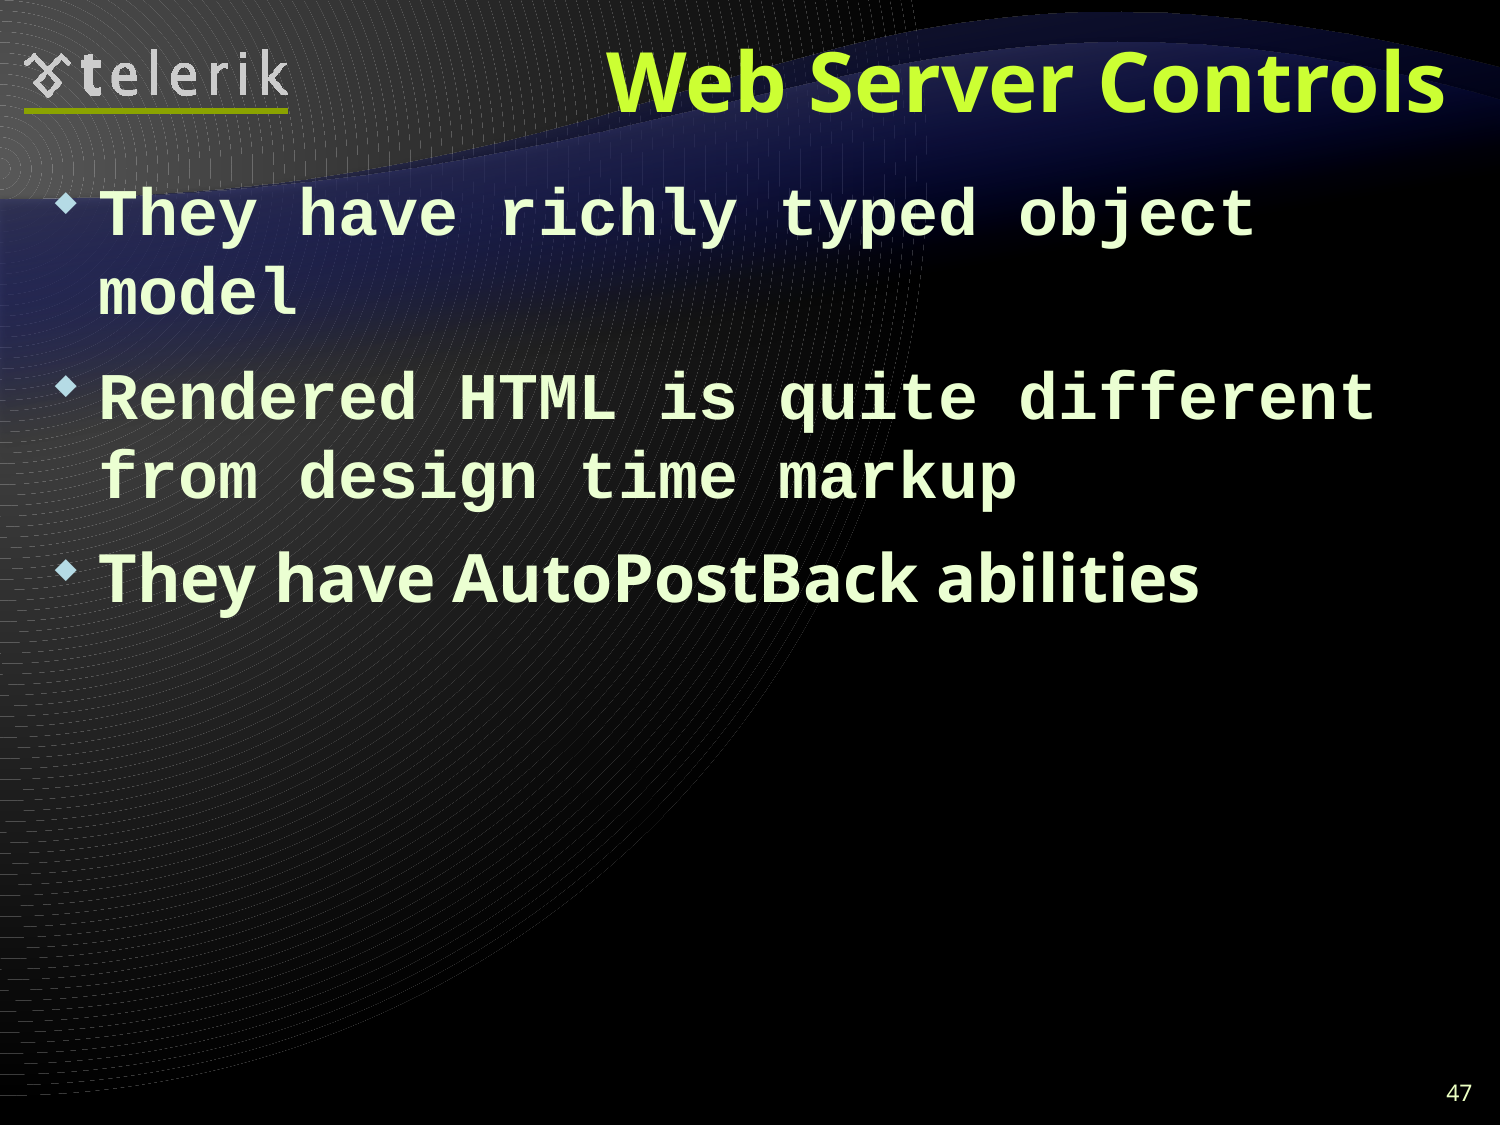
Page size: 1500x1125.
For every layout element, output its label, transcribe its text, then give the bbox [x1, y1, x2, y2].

title Web Server Controls [300, 12, 1463, 162]
list They have richly typed object model Rendered HTML is quite different from design time markup They have AutoPostBack abilities [37, 162, 1463, 800]
picture [24, 49, 288, 114]
slide_number 47 [1412, 1074, 1488, 1113]
